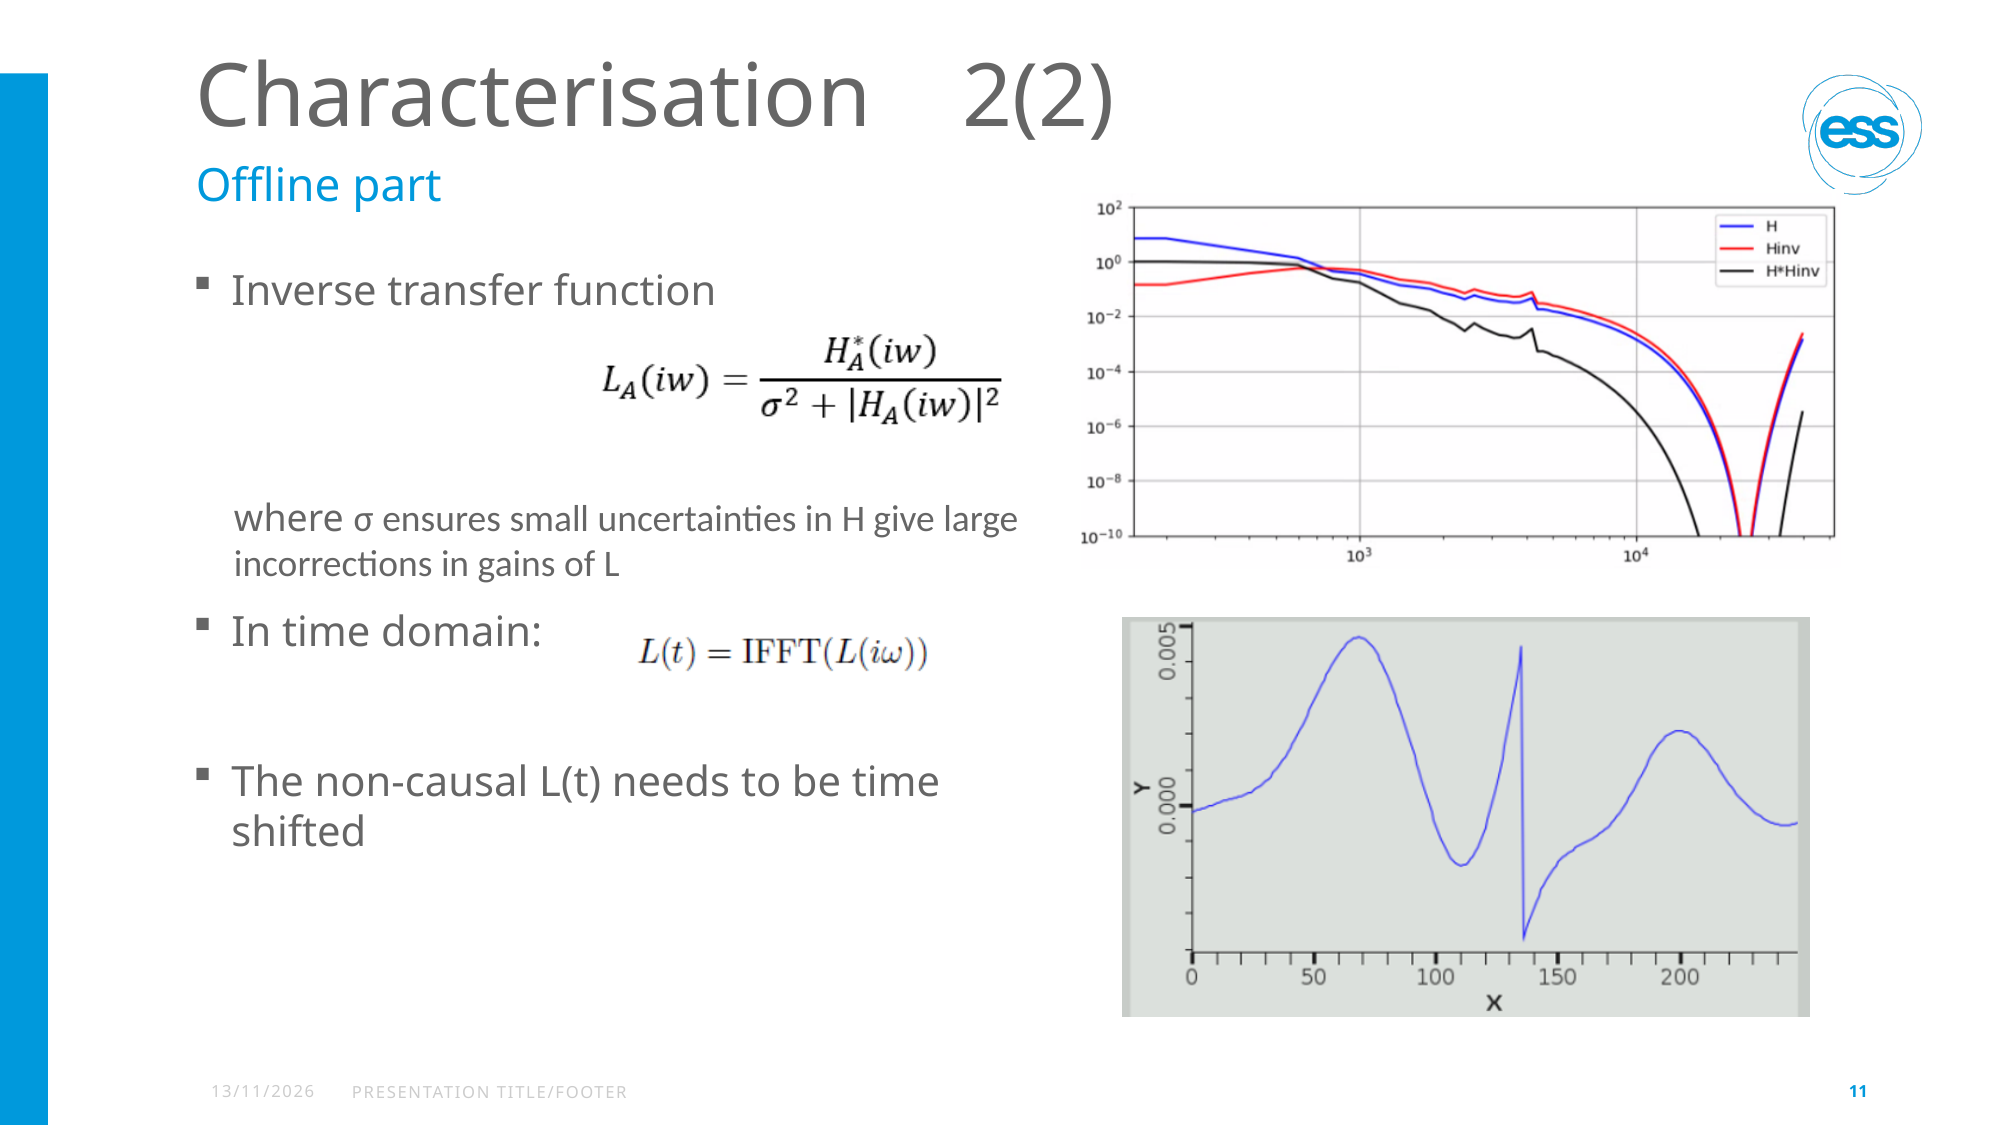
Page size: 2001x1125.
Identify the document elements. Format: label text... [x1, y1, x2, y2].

picture [597, 314, 1022, 448]
picture [628, 615, 949, 684]
footer PRESENTATION TITLE/FOOTER [336, 1062, 1046, 1123]
list Inverse transfer function where σ ensures small uncertainties in H give large incorrections in gains of L In time domain: The non-causal L(t) needs to be time shifted [179, 256, 1046, 1039]
picture [1065, 189, 1844, 573]
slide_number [196, 1062, 333, 1123]
picture [1122, 617, 1810, 1017]
slide_number 11 [1432, 1062, 1883, 1123]
list Offline part [181, 152, 1717, 236]
title Characterisation 2(2) [181, 43, 1717, 152]
